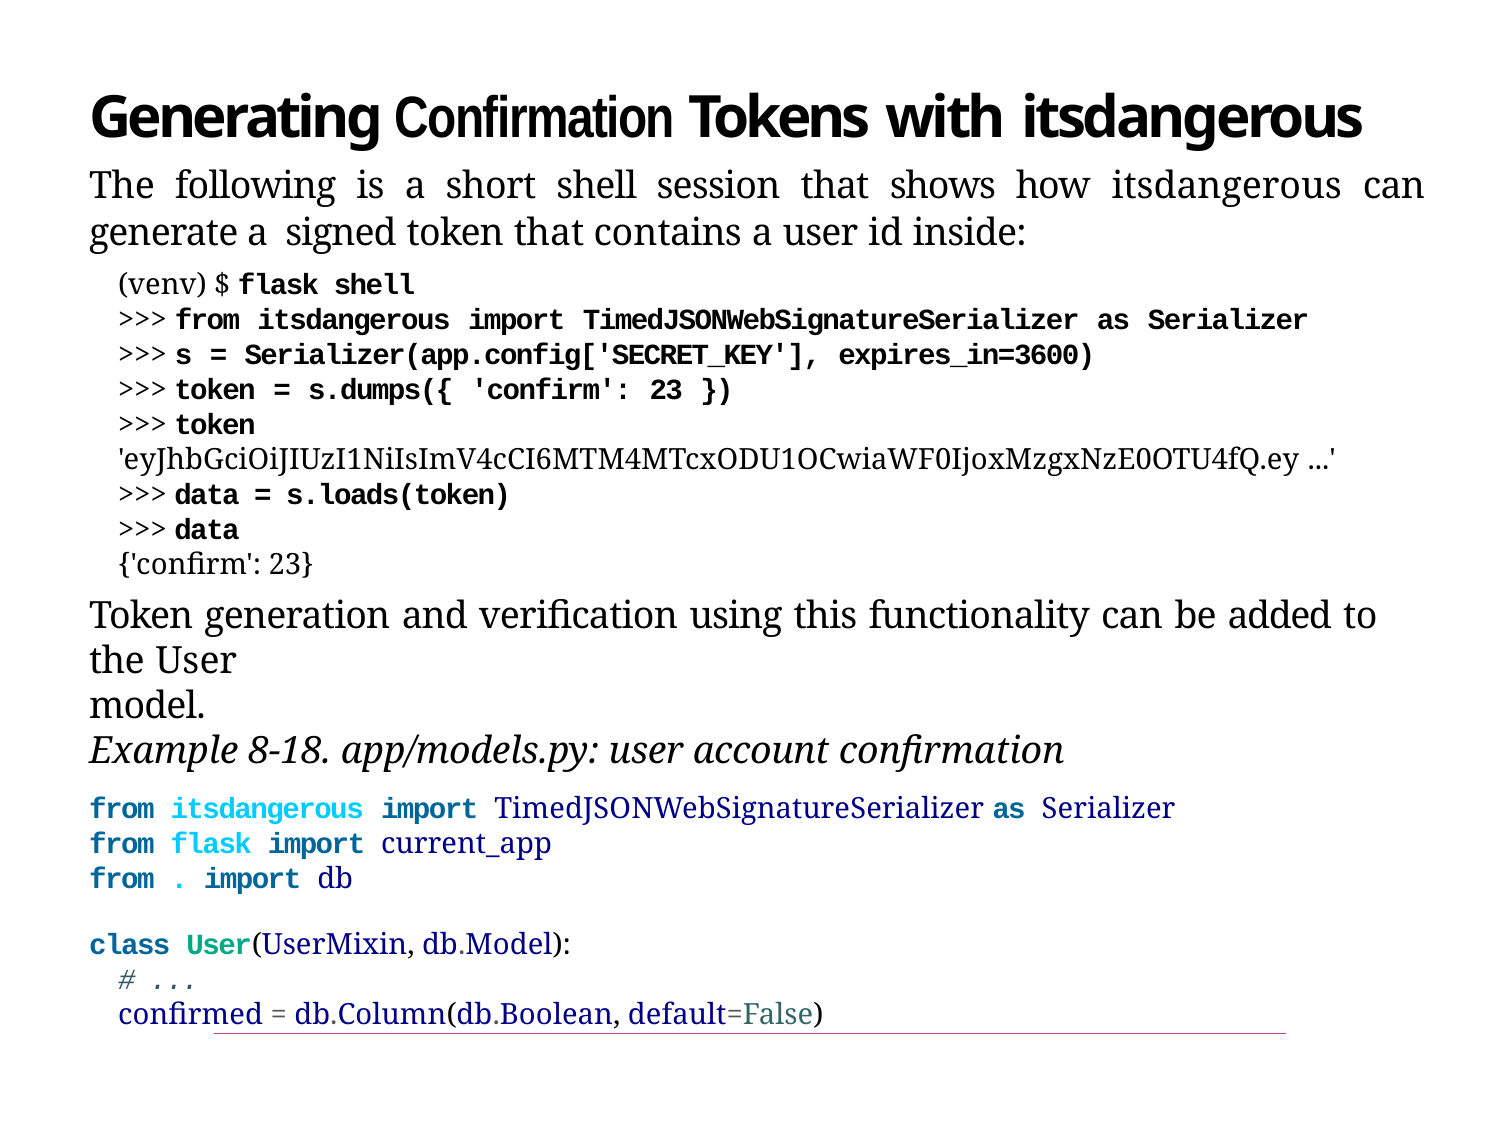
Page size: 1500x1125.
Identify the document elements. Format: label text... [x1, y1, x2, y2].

text_box Generating Confirmation Tokens with itsdangerous The following is a short shell session that shows how itsdangerous can generate a signed token that contains a user id inside: (venv) $ flask shell >>> from itsdangerous import TimedJSONWebSignatureSerializer as Serializer >>> s = Serializer(app.config['SECRET_KEY'], expires_in=3600) >>> token = s.dumps({ 'confirm': 23 }) >>> token 'eyJhbGciOiJIUzI1NiIsImV4cCI6MTM4MTcxODU1OCwiaWF0IjoxMzgxNzE0OTU4fQ.ey ...' >>> data = s.loads(token) >>> data {'confirm': 23} Token generation and verification using this functionality can be added to the User model. Example 8-18. app/models.py: user account confirmation from itsdangerous import TimedJSONWebSignatureSerializer as Serializer from flask import current_app from . import db class User(UserMixin, db.Model): # ... confirmed = db.Column(db.Boolean, default=False) [87, 75, 1425, 1030]
